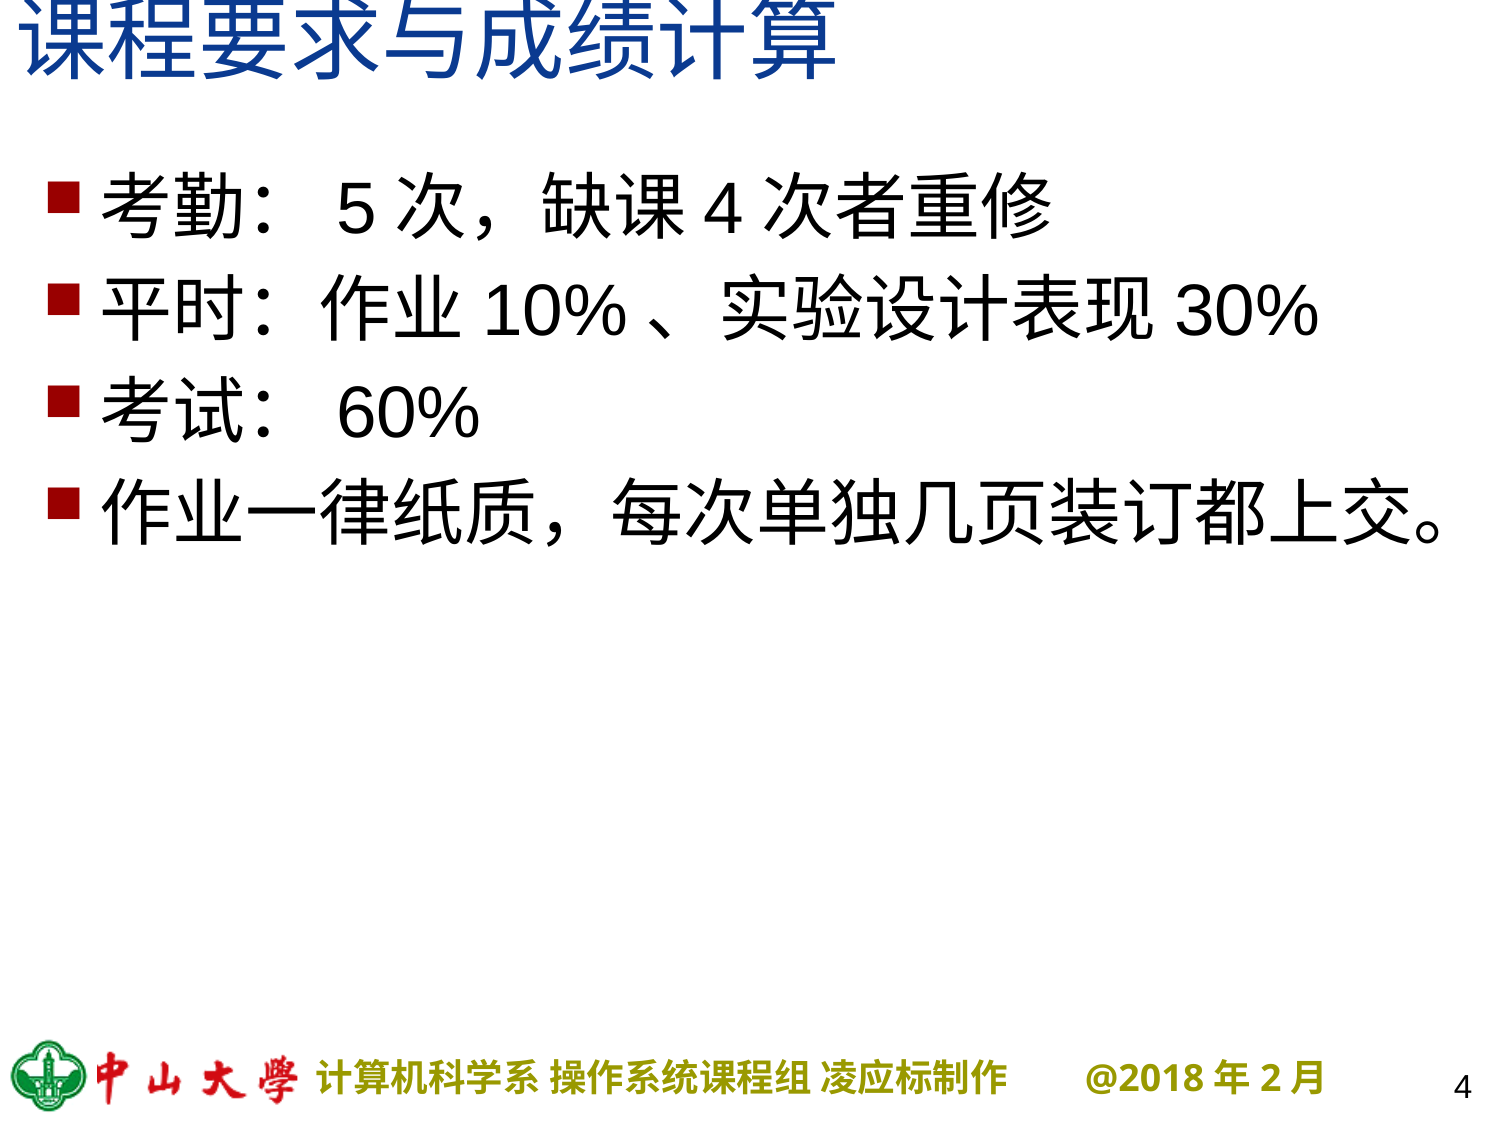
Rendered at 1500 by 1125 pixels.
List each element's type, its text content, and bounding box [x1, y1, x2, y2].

list 考勤：5次，缺课4次者重修 平时：作业10%、实验设计表现30% 考试：60% 作业一律纸质，每次单独几页装订都上交。 [28, 152, 1471, 980]
title 课程要求与成绩计算 [0, 0, 1500, 98]
picture [0, 1037, 307, 1121]
slide_number 4 [1249, 1037, 1488, 1113]
